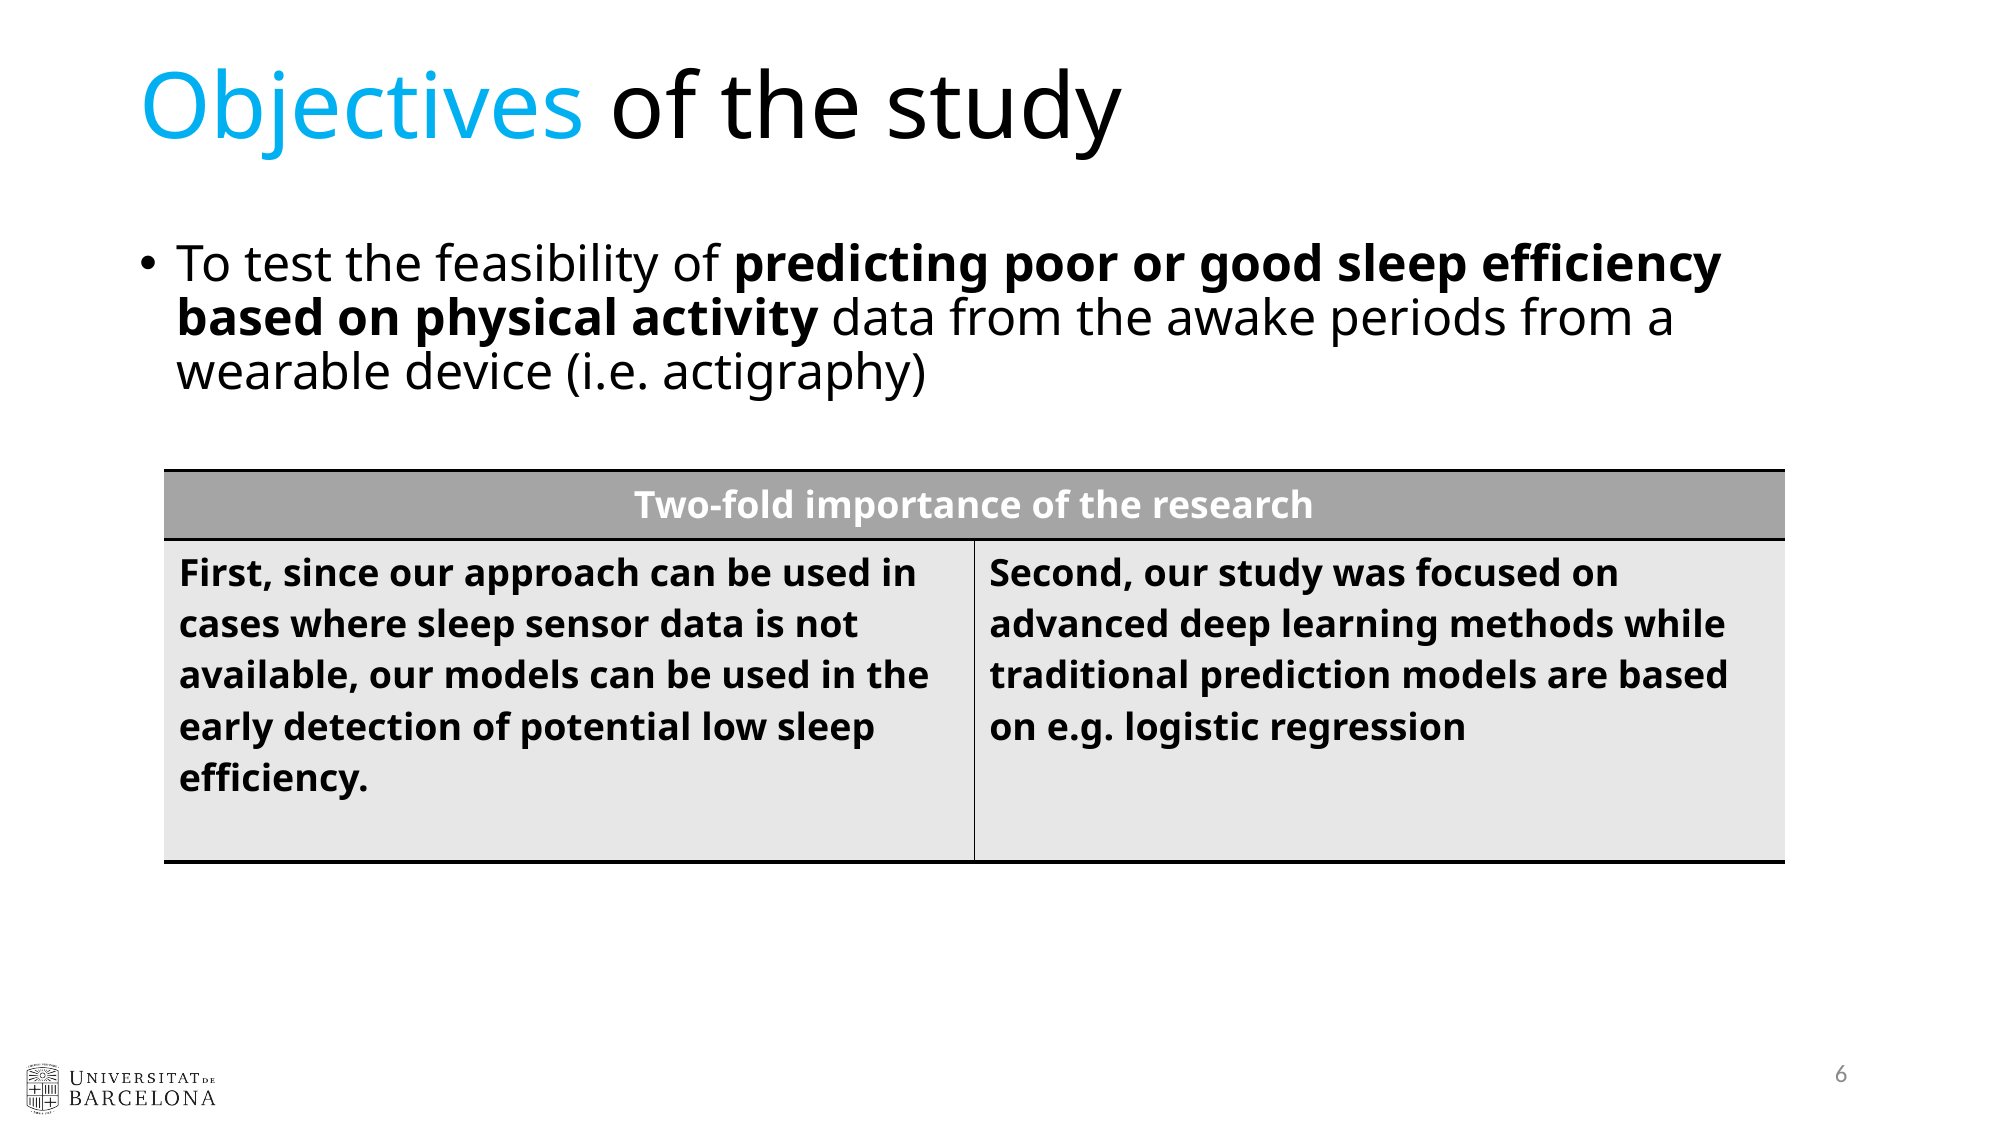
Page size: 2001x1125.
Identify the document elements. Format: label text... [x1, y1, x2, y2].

table_cell Second, our study was focused on advanced deep learning methods while traditional prediction models are based on e.g. logistic regression [975, 541, 1785, 860]
slide_number 6 [1412, 1042, 1863, 1103]
table_cell First, since our approach can be used in cases where sleep sensor data is not available, our models can be used in the early detection of potential low sleep efficiency. [164, 541, 974, 860]
title Objectives of the study [124, 0, 1850, 218]
table_header Two-fold importance of the research [164, 472, 1785, 538]
list To test the feasibility of predicting poor or good sleep efficiency based on physical activity data from the awake periods from a wearable device (i.e. actigraphy) [124, 230, 1786, 418]
picture [21, 1059, 221, 1119]
